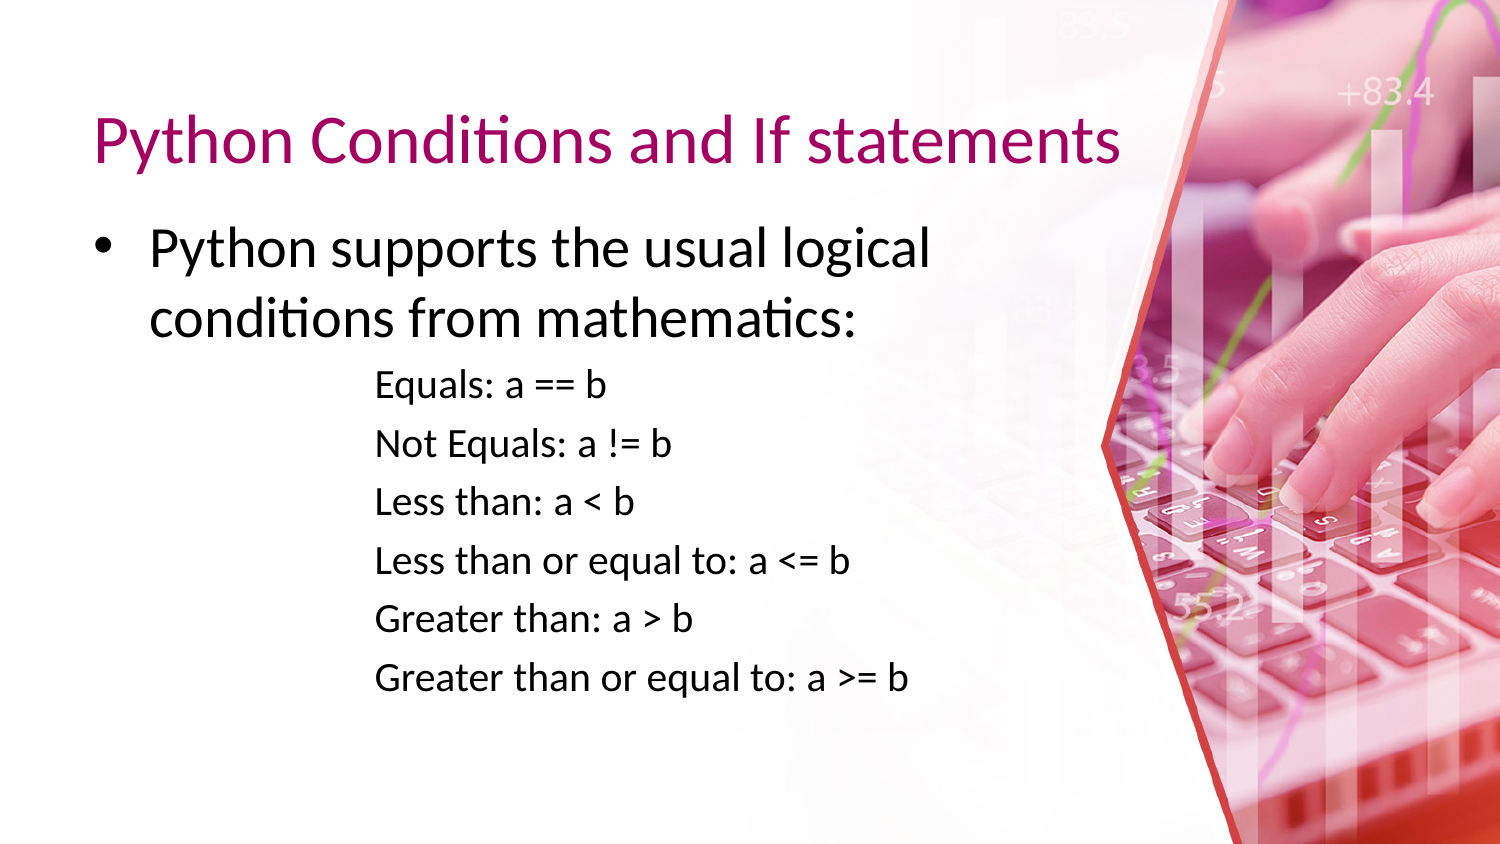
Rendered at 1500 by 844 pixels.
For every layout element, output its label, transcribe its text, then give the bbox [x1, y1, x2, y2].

title Python Conditions and If statements [78, 76, 1139, 196]
picture [0, 0, 1500, 844]
list Python supports the usual logical conditions from mathematics: Equals: a == b Not Equals: a != b Less than: a < b Less than or equal to: a <= b Greater than: a > b Greater than or equal to: a >= b [78, 201, 1139, 778]
